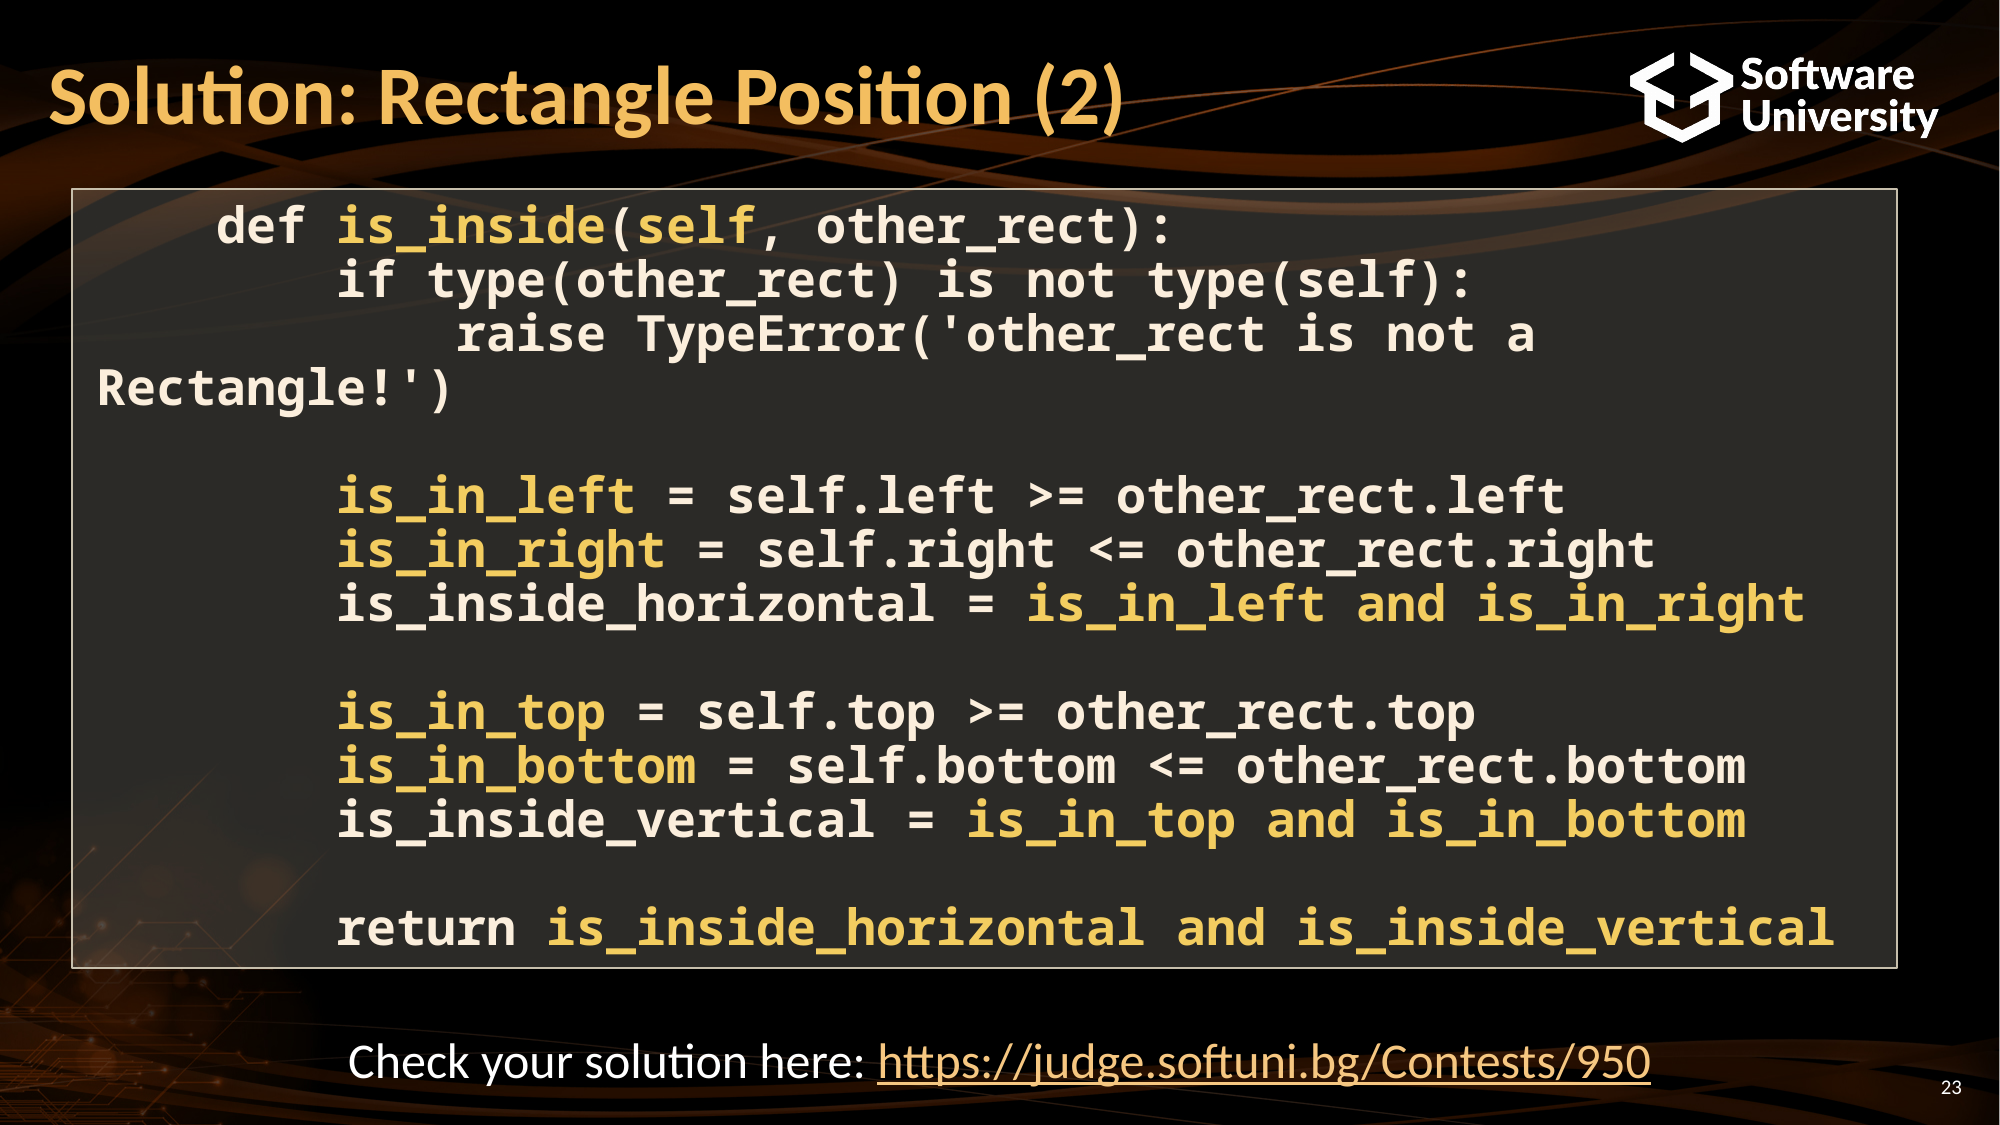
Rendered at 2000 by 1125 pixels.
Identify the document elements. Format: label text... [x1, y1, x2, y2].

text_box def is_inside(self, other_rect): if type(other_rect) is not type(self): raise TypeError('other_rect is not a Rectangle!') is_in_left = self.left >= other_rect.left is_in_right = self.right <= other_rect.right is_inside_horizontal = is_in_left and is_in_right is_in_top = self.top >= other_rect.top is_in_bottom = self.bottom <= other_rect.bottom is_inside_vertical = is_in_top and is_in_bottom return is_inside_horizontal and is_inside_vertical [72, 188, 1898, 969]
text_box Check your solution here: https://judge.softuni.bg/Contests/950 [130, 1021, 1869, 1096]
picture [0, 0, 2000, 1125]
slide_number 23 [1897, 1070, 1968, 1103]
title Solution: Rectangle Position (2) [30, 6, 1602, 189]
